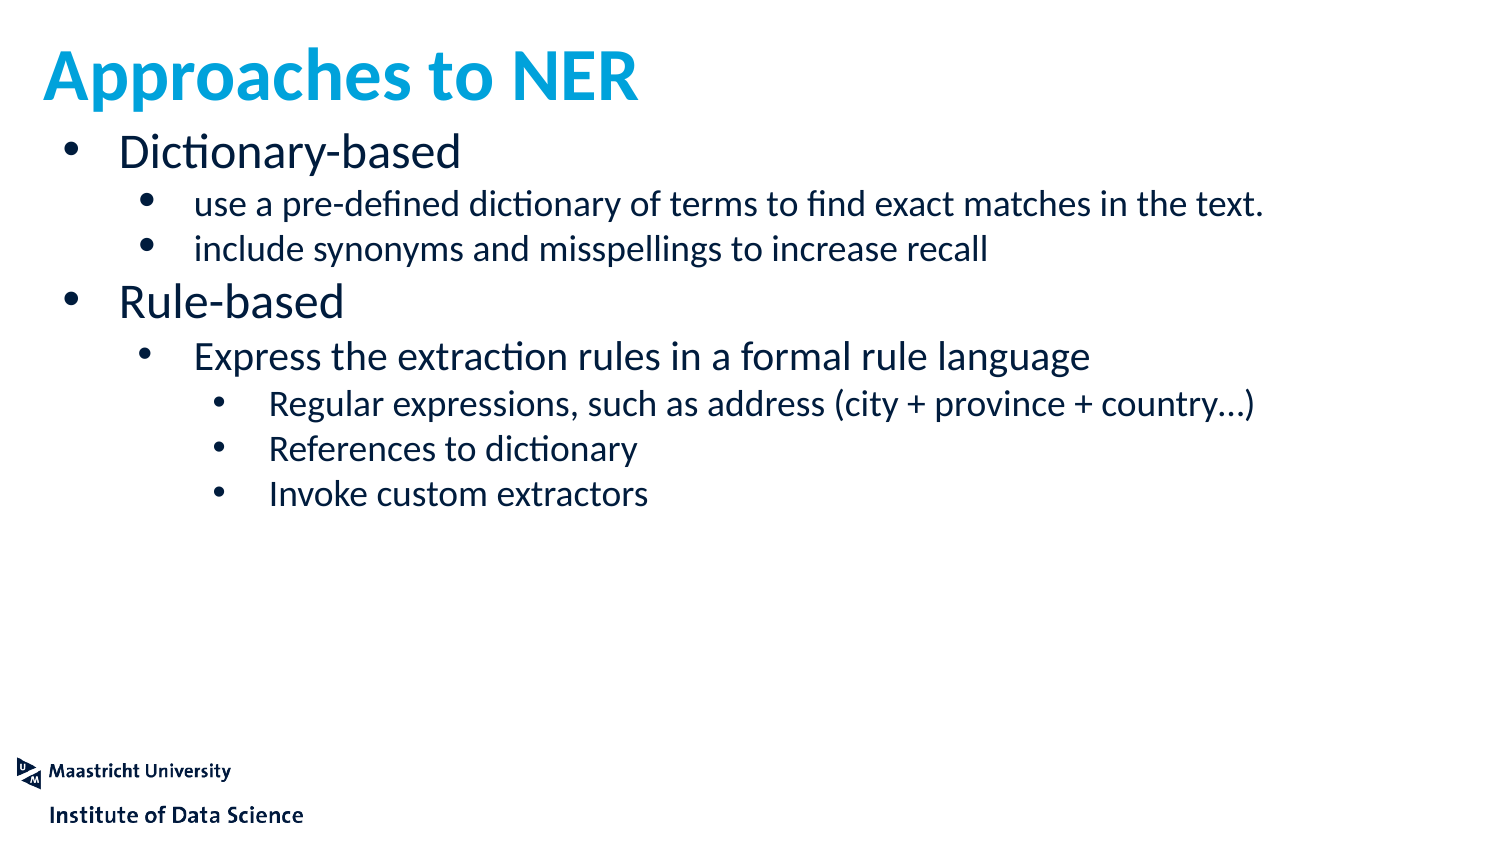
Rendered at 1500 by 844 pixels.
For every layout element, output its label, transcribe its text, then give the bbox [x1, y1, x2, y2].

picture [0, 735, 397, 844]
list Dictionary-based use a pre-defined dictionary of terms to find exact matches in the text. include synonyms and misspellings to increase recall Rule-based Express the extraction rules in a formal rule language Regular expressions, such as address (city + province + country…) References to dictionary Invoke custom extractors [44, 118, 1410, 493]
title Approaches to NER [44, 25, 1410, 118]
